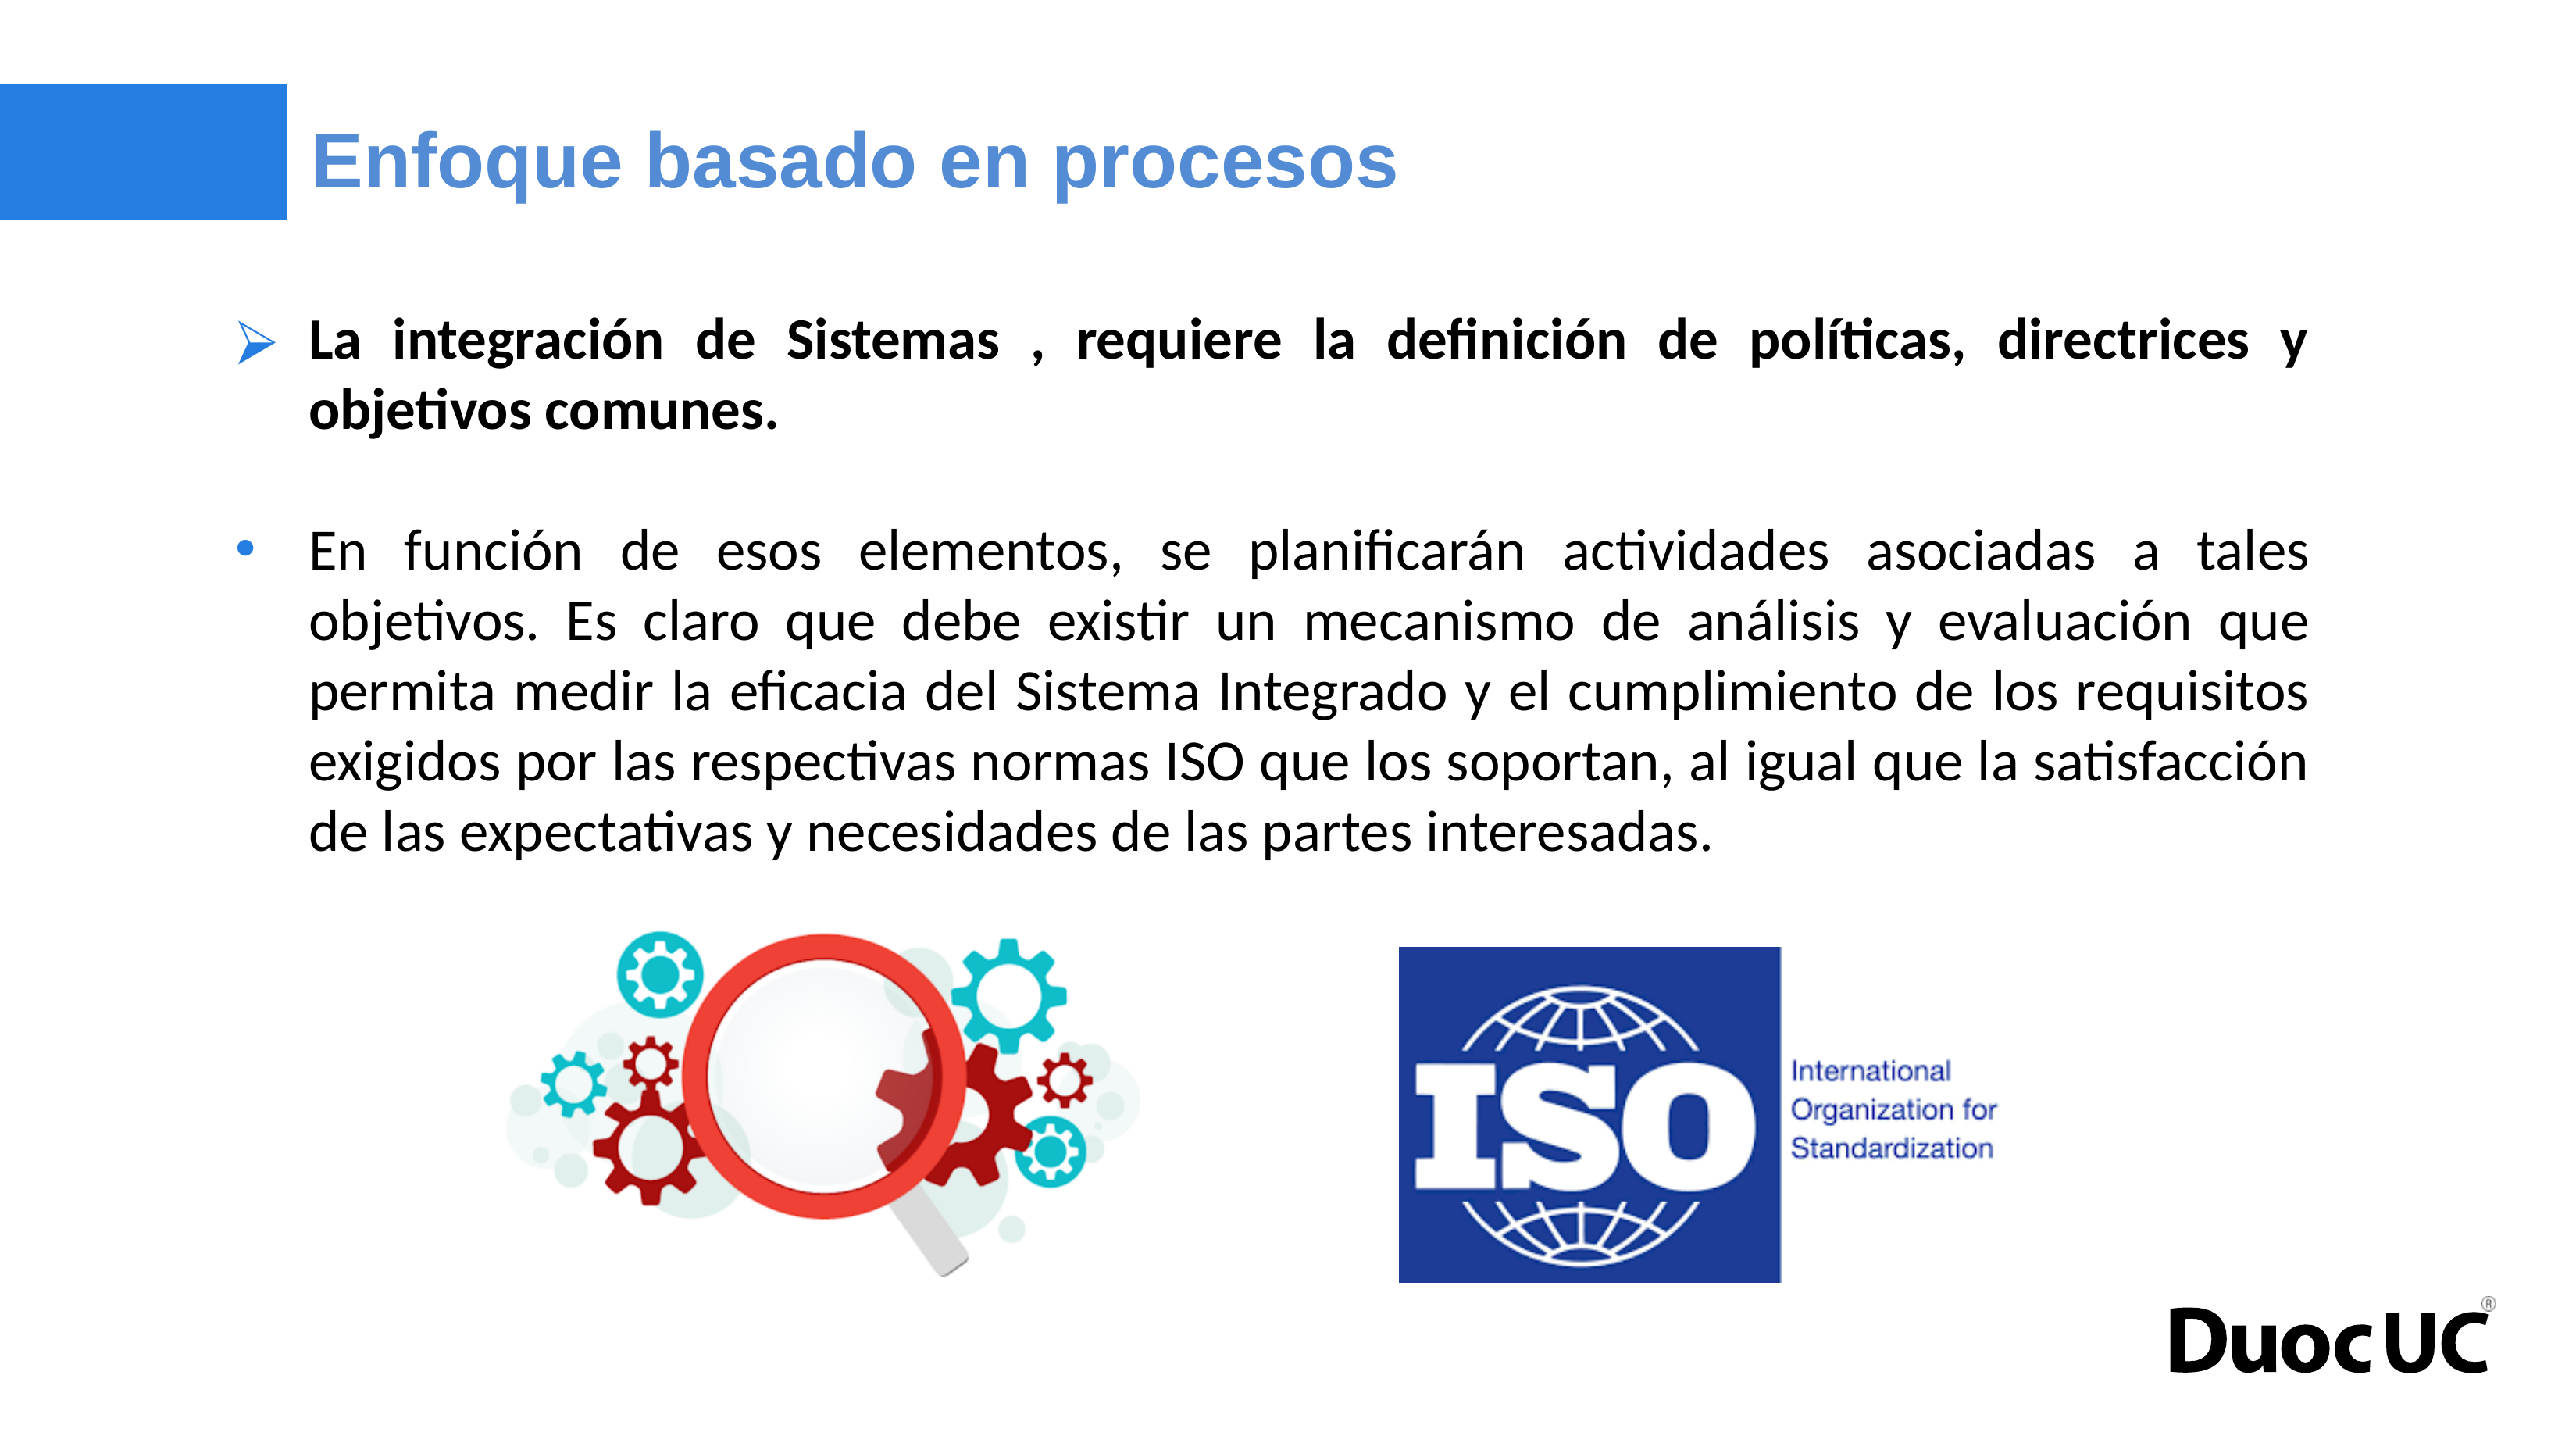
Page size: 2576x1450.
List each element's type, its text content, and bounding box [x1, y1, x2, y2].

text_box La integración de Sistemas , requiere la definición de políticas, directrices y objetivos comunes. En función de esos elementos, se planificarán actividades asociadas a tales objetivos. Es claro que debe existir un mecanismo de análisis y evaluación que permita medir la eficacia del Sistema Integrado y el cumplimiento de los requisitos exigidos por las respectivas normas ISO que los soportan, al igual que la satisfacción de las expectativas y necesidades de las partes interesadas. [223, 295, 2323, 1009]
picture [1398, 946, 2003, 1283]
title Enfoque basado en procesos [311, 109, 2489, 352]
picture [458, 915, 1197, 1283]
picture [2481, 1296, 2496, 1312]
